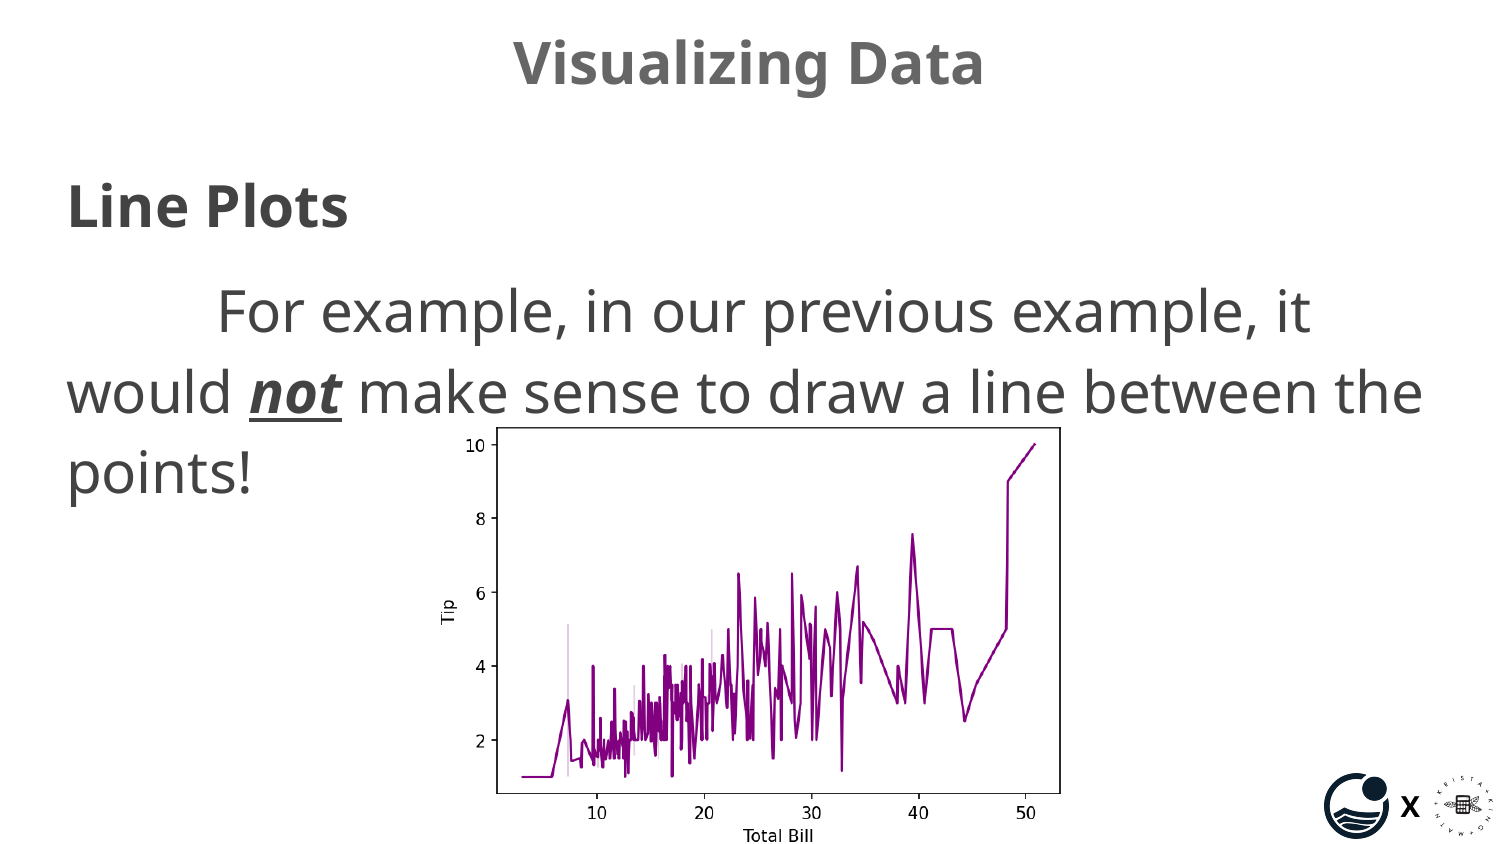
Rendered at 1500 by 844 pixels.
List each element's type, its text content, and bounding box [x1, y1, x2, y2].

picture [1324, 773, 1389, 839]
picture [429, 416, 1071, 844]
list Line Plots For example, in our previous example, it would not make sense to draw a line between the points! [51, 143, 1449, 750]
picture [1430, 773, 1496, 839]
text_box X [1393, 775, 1427, 837]
title Visualizing Data [51, 10, 1449, 105]
